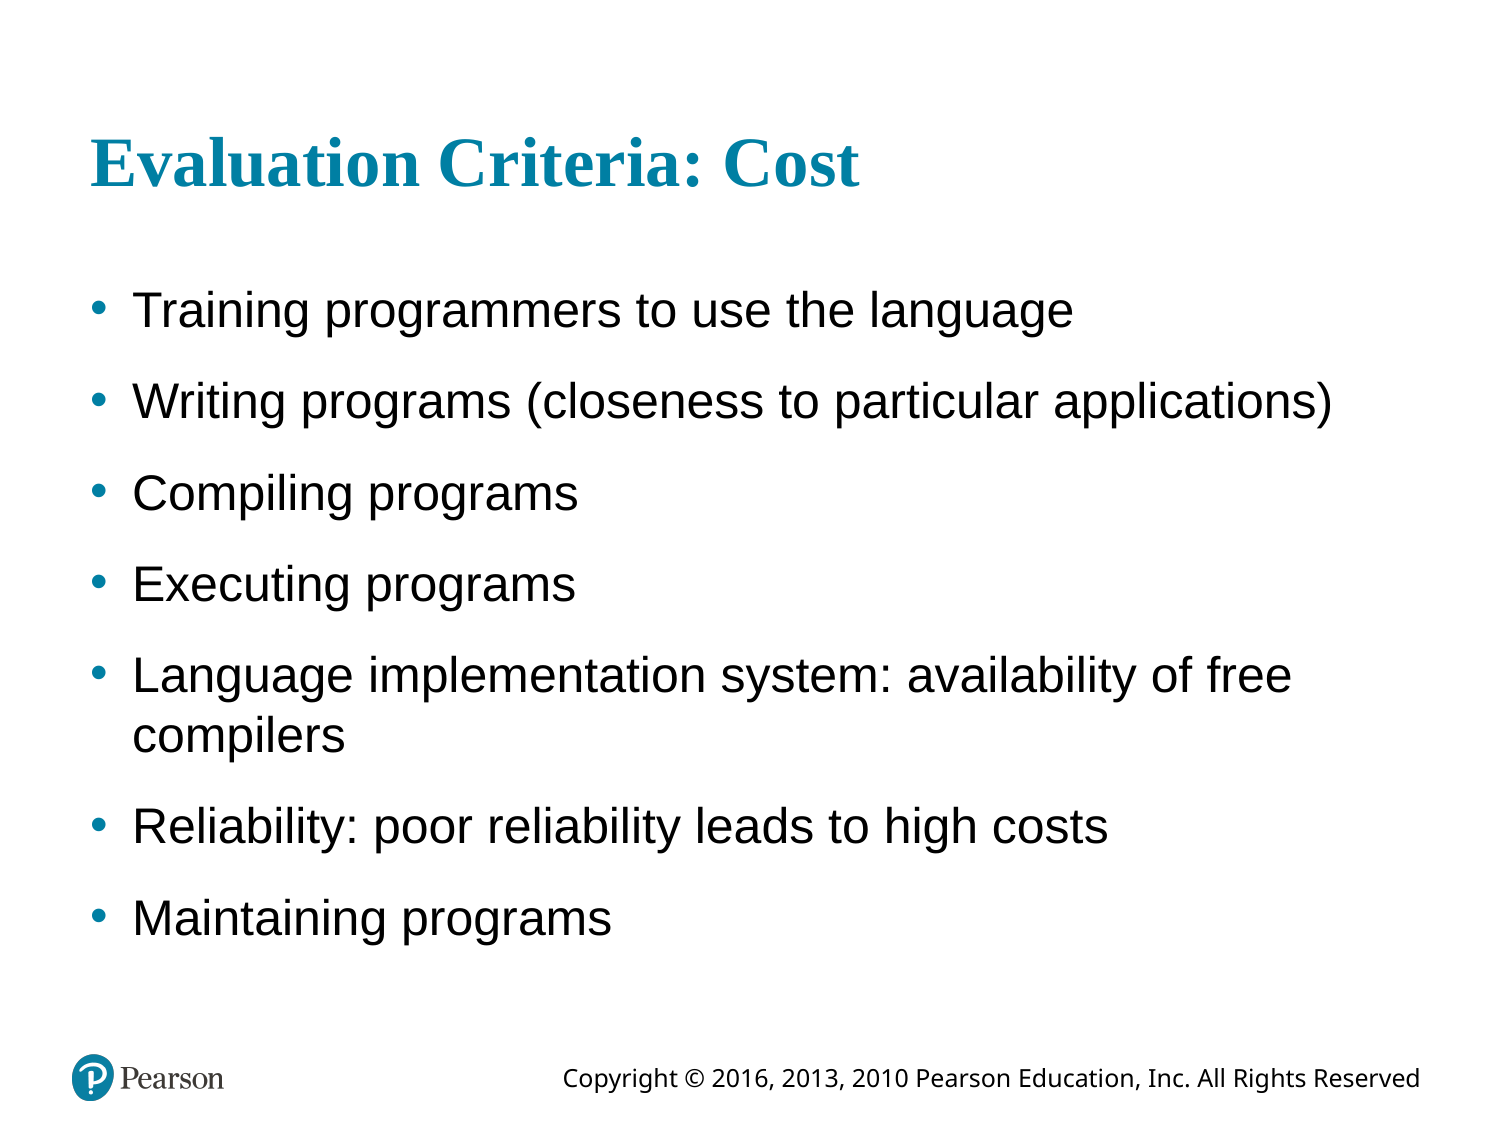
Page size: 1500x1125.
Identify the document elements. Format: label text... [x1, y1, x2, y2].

picture [98, 1054, 224, 1101]
picture [72, 1054, 88, 1070]
picture [72, 1087, 83, 1101]
list Training programmers to use the language Writing programs (closeness to particular applications) Compiling programs Executing programs Language implementation system: availability of free compilers Reliability: poor reliability leads to high costs Maintaining programs [75, 262, 1425, 1005]
picture [80, 1063, 106, 1088]
title Evaluation Criteria: Cost [75, 35, 1425, 216]
